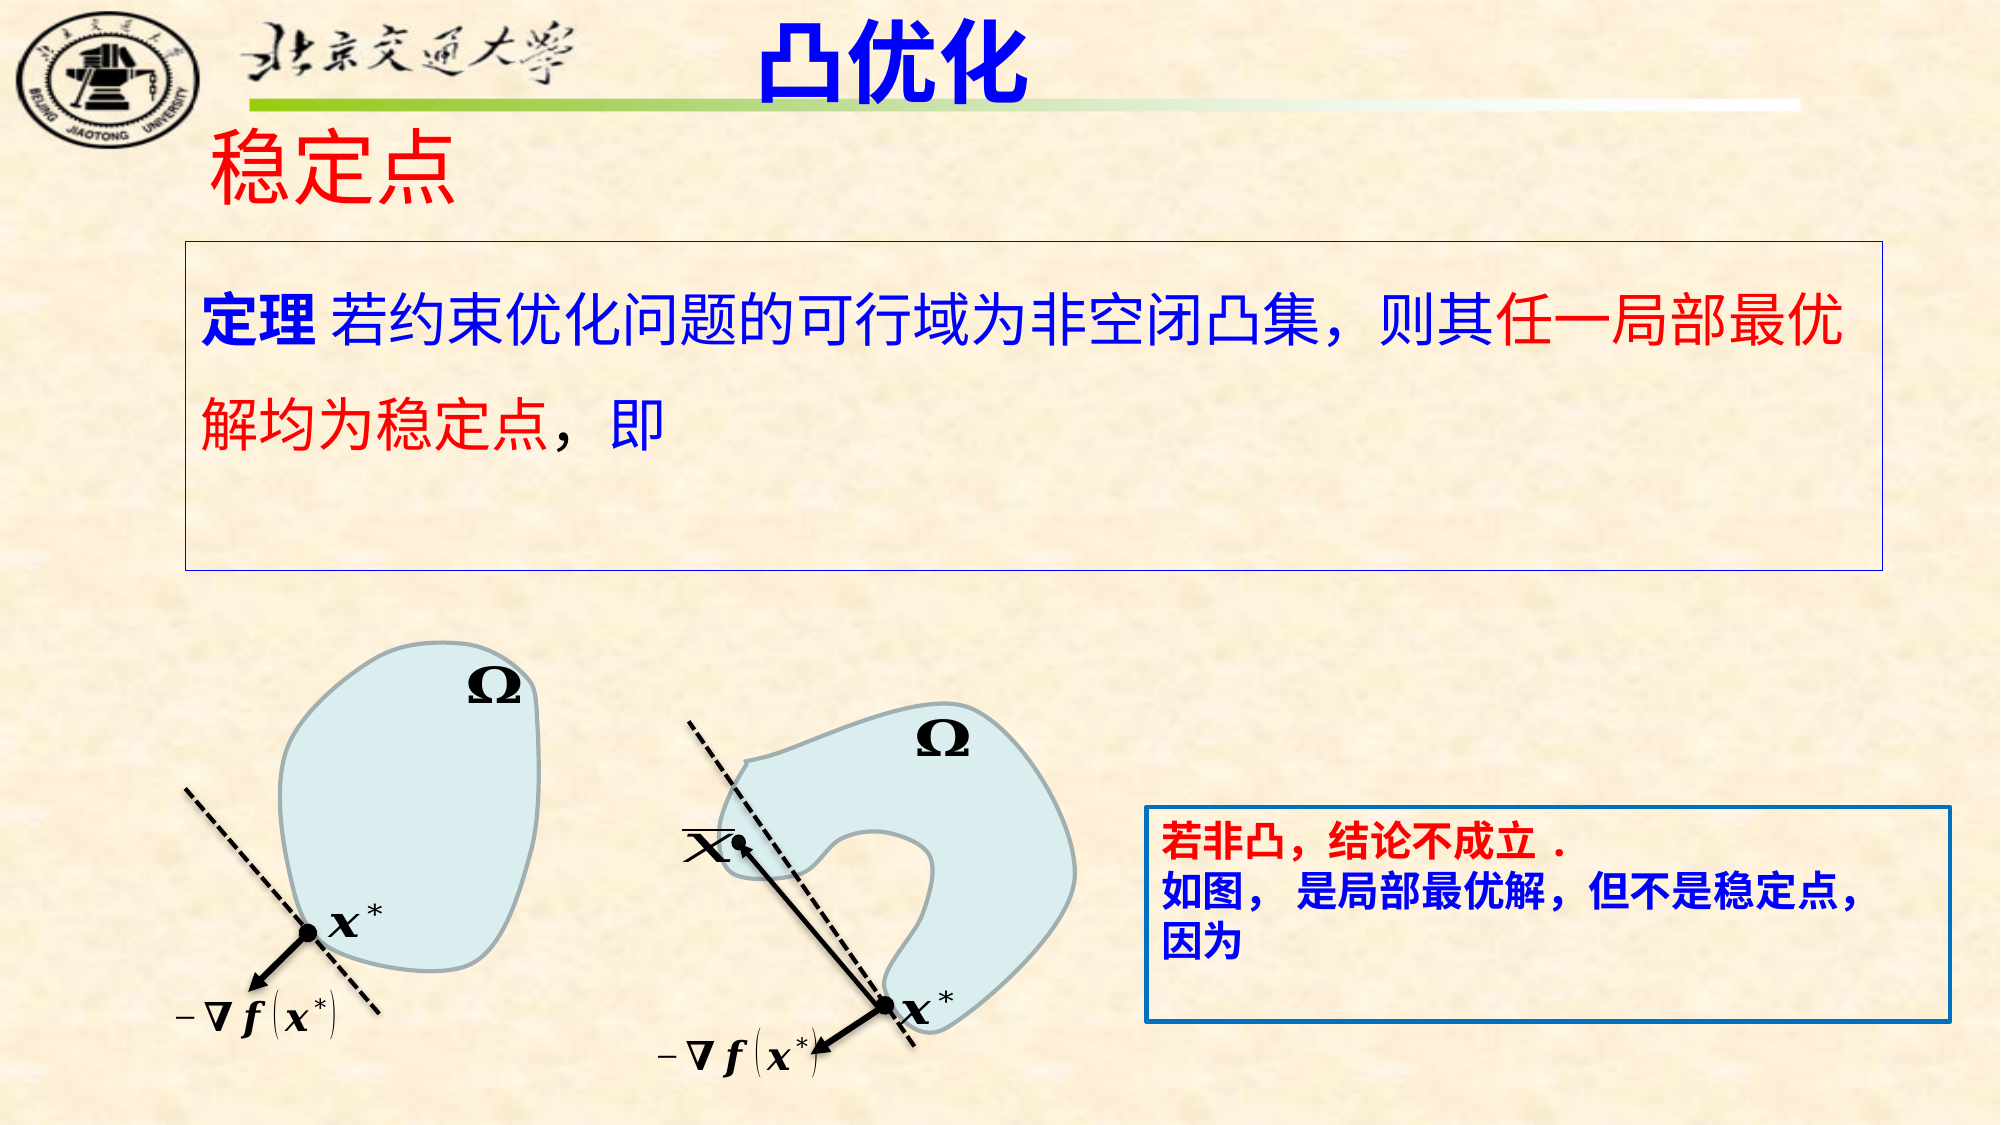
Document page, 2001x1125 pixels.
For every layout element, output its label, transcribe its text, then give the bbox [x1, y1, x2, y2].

picture [0, 0, 2001, 1125]
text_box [171, 642, 540, 1043]
text_box 凸优化 稳定点 [194, 0, 1590, 153]
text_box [653, 690, 1076, 1082]
